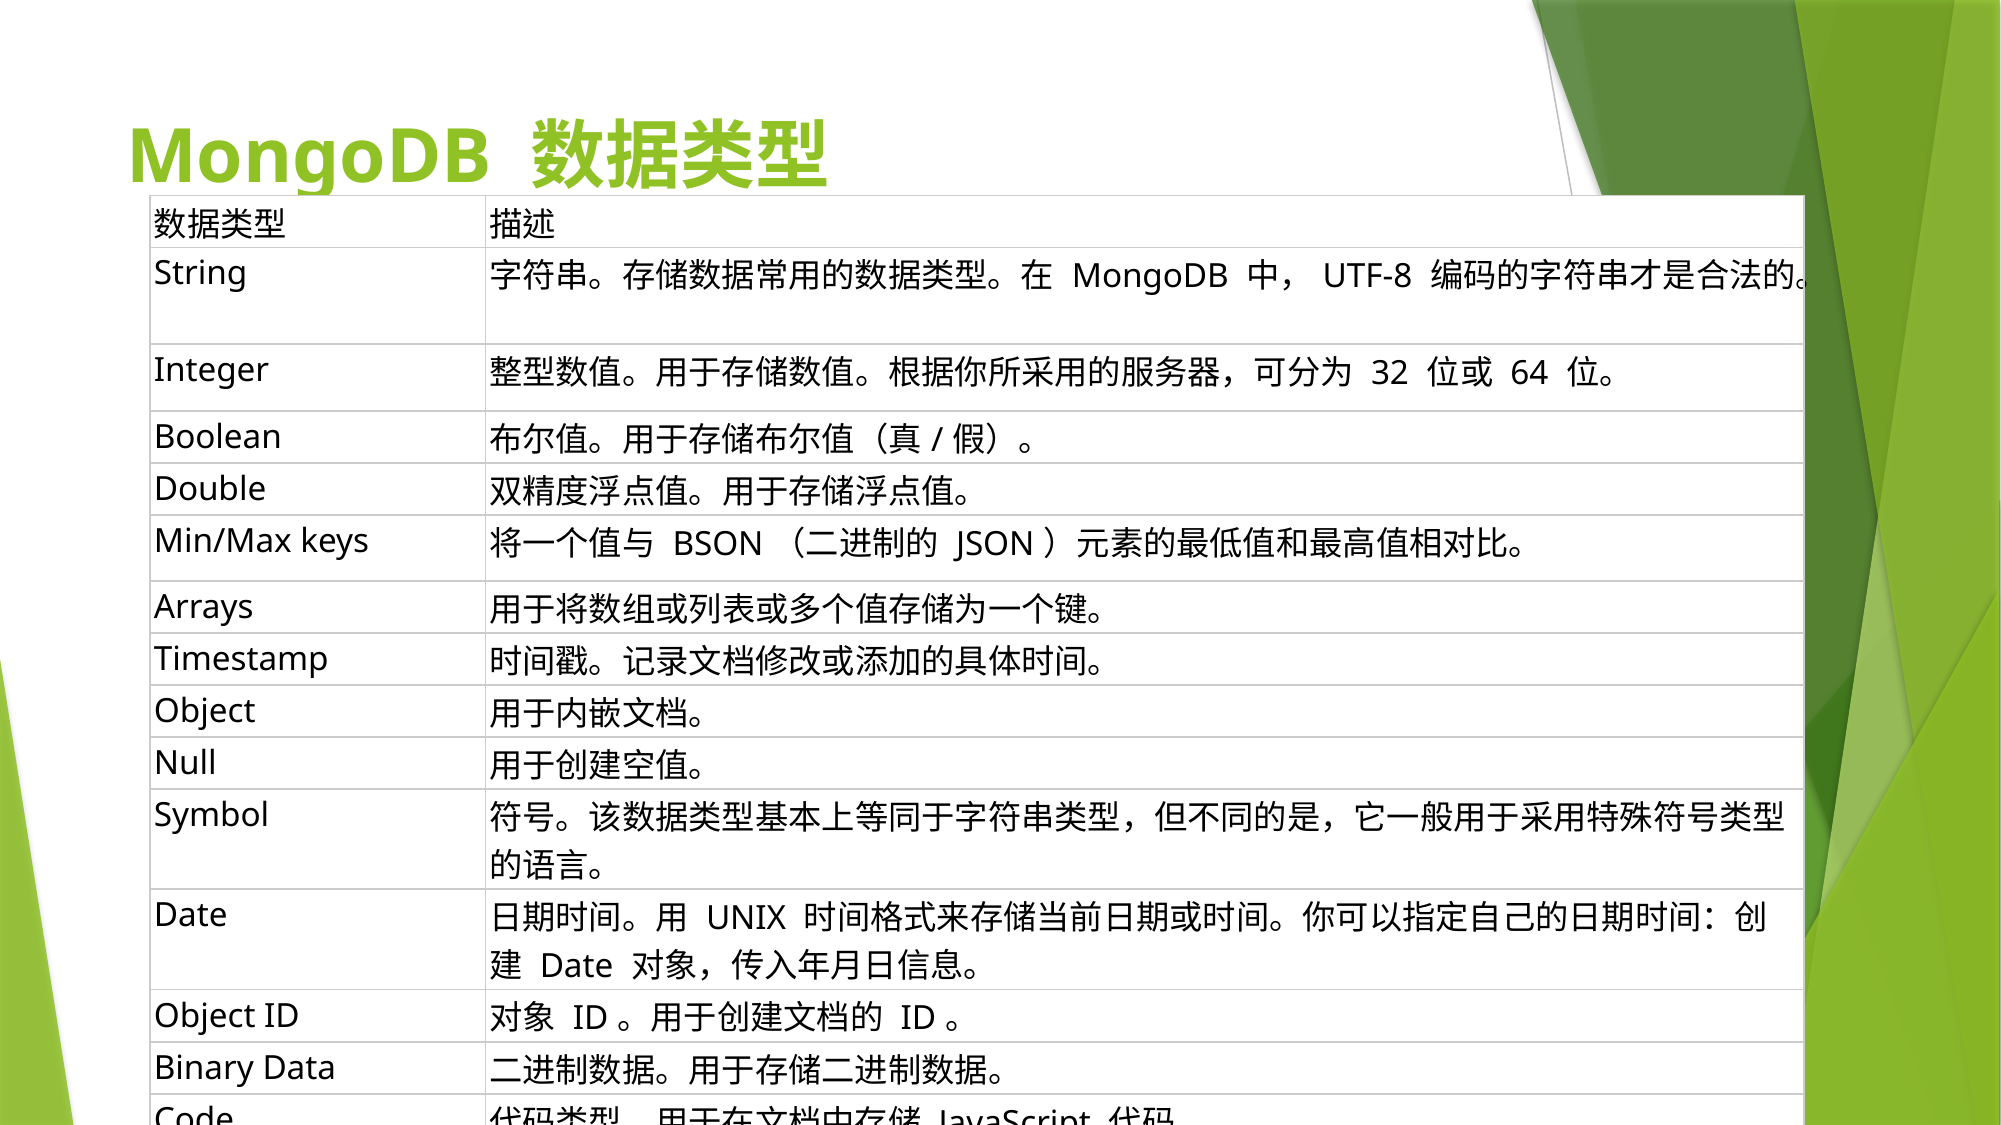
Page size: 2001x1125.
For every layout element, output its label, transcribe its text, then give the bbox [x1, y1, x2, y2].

table_cell 字符串。存储数据常用的数据类型。在 MongoDB 中，UTF-8 编码的字符串才是合法的。 [486, 248, 1803, 343]
table_cell Min/Max keys [151, 516, 485, 580]
table_cell 用于创建空值。 [486, 738, 1803, 788]
table_cell Object [151, 686, 485, 736]
table_cell Null [151, 738, 485, 788]
table_cell Code [151, 1095, 485, 1125]
table_cell Timestamp [151, 634, 485, 684]
table_cell 时间戳。记录文档修改或添加的具体时间。 [486, 634, 1803, 684]
title MongoDB 数据类型 [111, 99, 1522, 317]
table_cell 将一个值与 BSON（二进制的 JSON）元素的最低值和最高值相对比。 [486, 516, 1803, 580]
table_cell 双精度浮点值。用于存储浮点值。 [486, 464, 1803, 514]
table_cell 用于将数组或列表或多个值存储为一个键。 [486, 582, 1803, 632]
table_cell String [151, 248, 485, 343]
table_cell 用于内嵌文档。 [486, 686, 1803, 736]
table_cell Integer [151, 345, 485, 410]
table_cell 二进制数据。用于存储二进制数据。 [486, 1043, 1803, 1093]
table_cell 整型数值。用于存储数值。根据你所采用的服务器，可分为 32 位或 64 位。 [486, 345, 1803, 410]
table_cell 布尔值。用于存储布尔值（真/假）。 [486, 412, 1803, 462]
table_cell Object ID [151, 990, 485, 1041]
table_header 数据类型 [151, 196, 485, 247]
table_cell Boolean [151, 412, 485, 462]
table_cell Symbol [151, 790, 485, 888]
table_cell 日期时间。用 UNIX 时间格式来存储当前日期或时间。你可以指定自己的日期时间：创建 Date 对象，传入年月日信息。 [486, 890, 1803, 989]
table_cell Binary Data [151, 1043, 485, 1093]
table_cell Date [151, 890, 485, 989]
table_cell Arrays [151, 582, 485, 632]
table_cell 对象 ID。用于创建文档的 ID。 [486, 990, 1803, 1041]
table_header 描述 [486, 196, 1803, 247]
table_cell 代码类型。用于在文档中存储 JavaScript 代码。 [486, 1095, 1803, 1125]
table_cell 符号。该数据类型基本上等同于字符串类型，但不同的是，它一般用于采用特殊符号类型的语言。 [486, 790, 1803, 888]
table_cell Double [151, 464, 485, 514]
